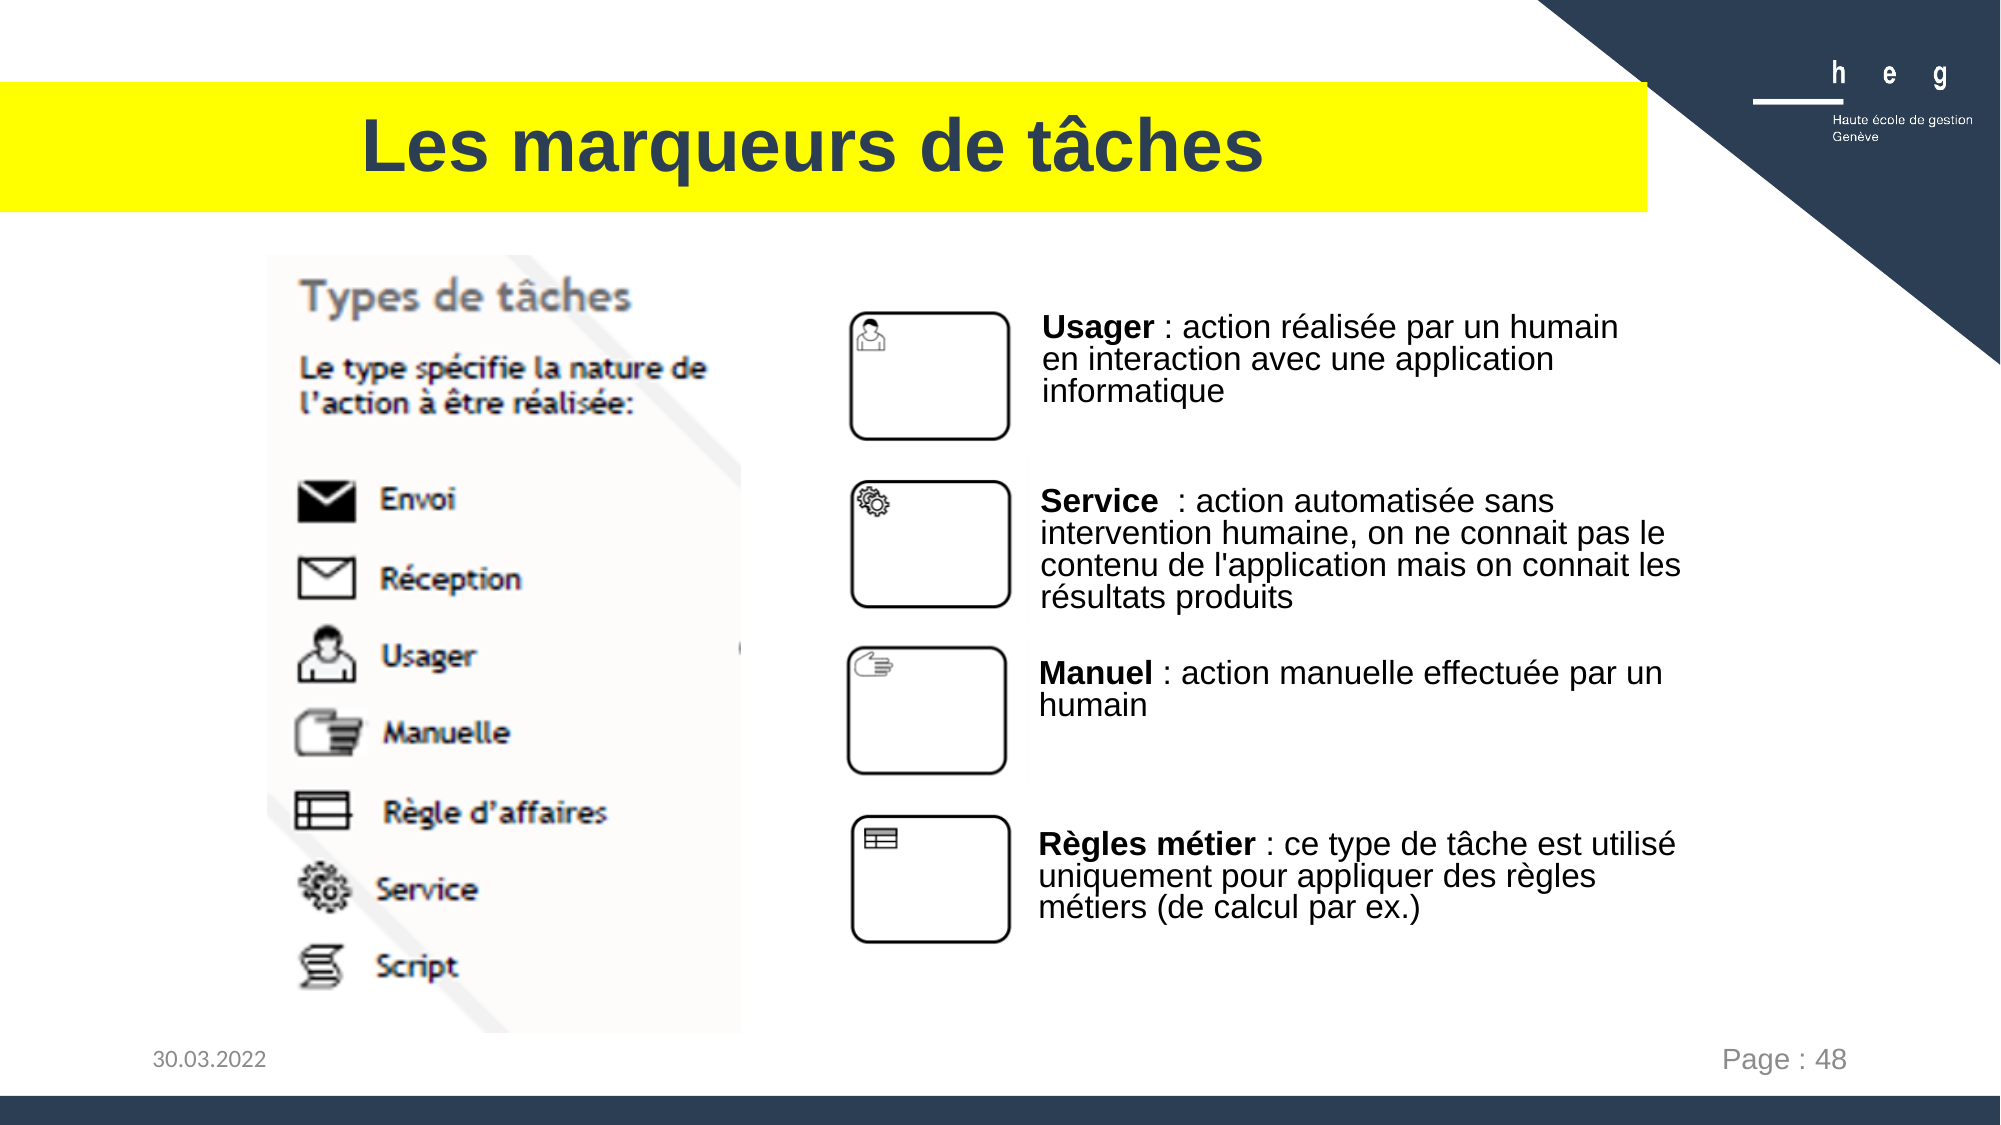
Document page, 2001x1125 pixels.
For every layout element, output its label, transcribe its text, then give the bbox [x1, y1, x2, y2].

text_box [836, 302, 1648, 456]
title Les marqueurs de tâches [0, 82, 1648, 213]
picture [267, 255, 741, 1033]
text_box Règles métier : ce type de tâche est utilisé uniquement pour appliquer des règles métiers (de calcul par ex.) [1024, 822, 1697, 933]
picture [1753, 60, 1972, 141]
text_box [836, 456, 1699, 624]
slide_number Page : 48 [1412, 1027, 1863, 1088]
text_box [825, 633, 1697, 787]
picture [838, 796, 1024, 953]
